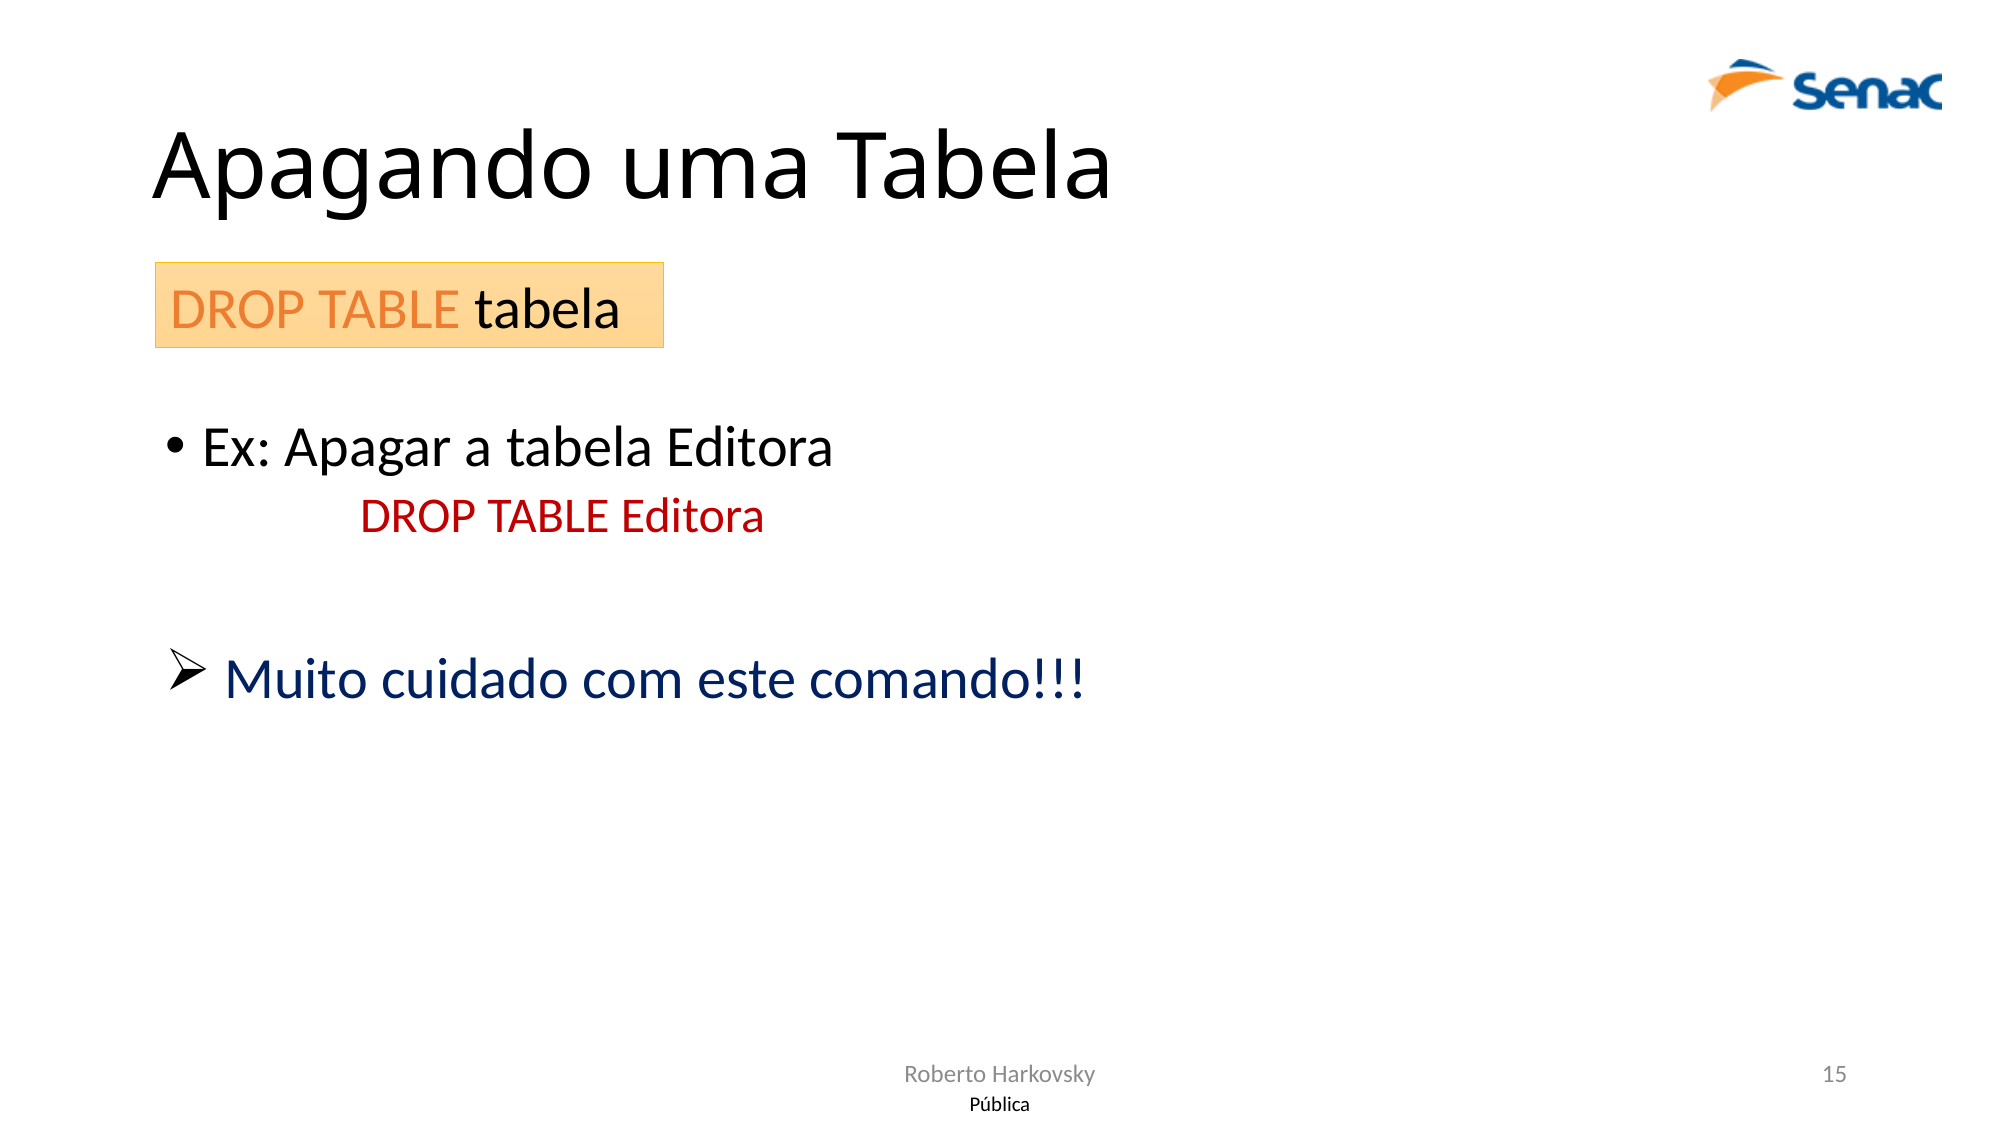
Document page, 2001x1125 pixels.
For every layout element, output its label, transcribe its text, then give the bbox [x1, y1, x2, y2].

title Apagando uma Tabela [137, 59, 1863, 278]
slide_number 15 [1412, 1042, 1863, 1103]
footer Roberto Harkovsky [662, 1042, 1338, 1103]
text_box DROP TABLE tabela [155, 262, 664, 348]
picture [1863, 59, 1942, 112]
list Ex: Apagar a tabela Editora DROP TABLE Editora Muito cuidado com este comando!!! [150, 408, 1850, 1013]
